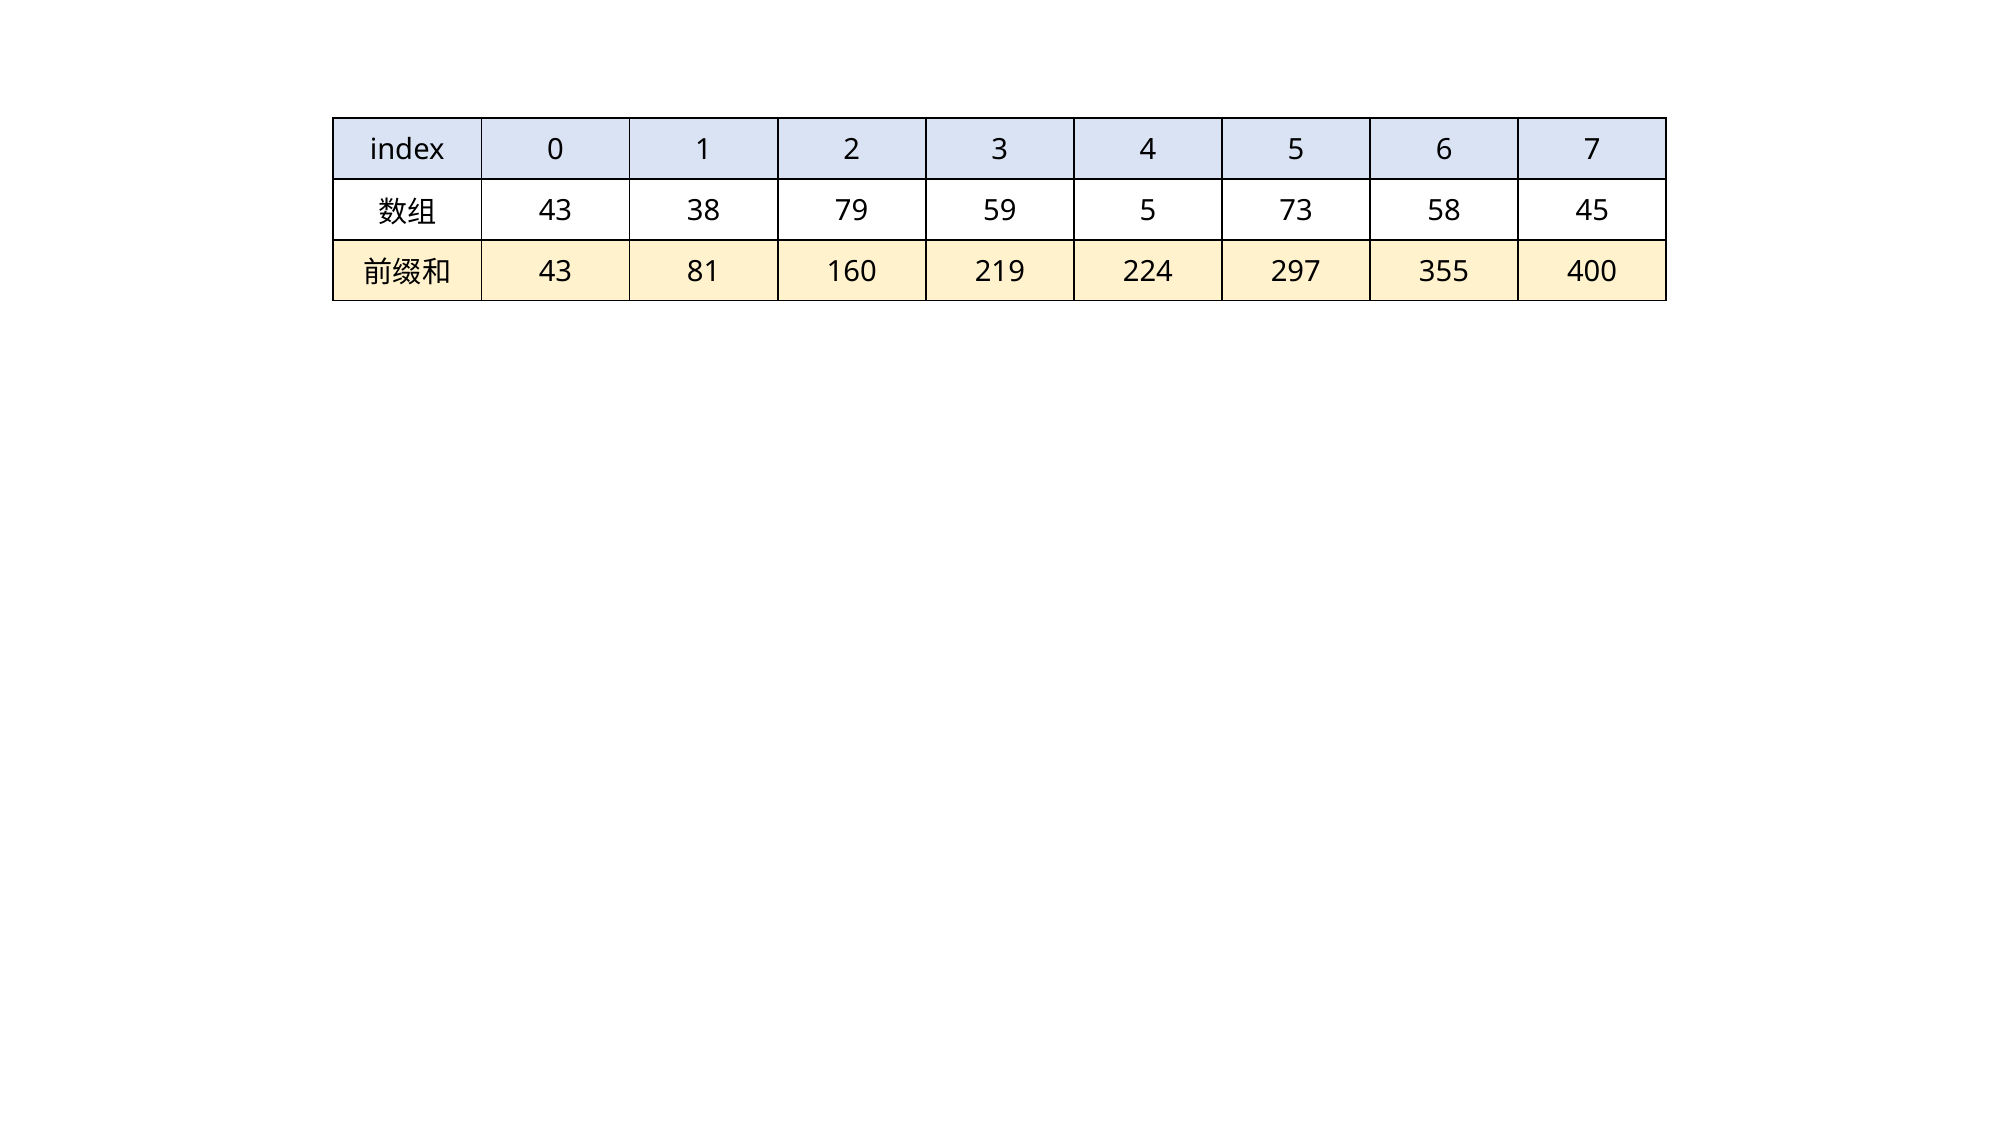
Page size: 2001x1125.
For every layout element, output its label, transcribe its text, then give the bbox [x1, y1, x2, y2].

table_header 4 [1075, 119, 1221, 178]
table_cell 45 [1519, 180, 1665, 239]
table_header 7 [1519, 119, 1665, 178]
table_cell 297 [1223, 241, 1369, 300]
table_cell 79 [779, 180, 925, 239]
table_header 2 [779, 119, 925, 178]
table_cell 59 [927, 180, 1073, 239]
table_header index [334, 119, 481, 178]
table_header 6 [1371, 119, 1517, 178]
table_cell 数组 [334, 180, 481, 239]
table_header 5 [1223, 119, 1369, 178]
table_cell 219 [927, 241, 1073, 300]
table_header 3 [927, 119, 1073, 178]
table_cell 400 [1519, 241, 1665, 300]
table_header 0 [482, 119, 629, 178]
table_cell 58 [1371, 180, 1517, 239]
table_cell 81 [630, 241, 777, 300]
table_cell 224 [1075, 241, 1221, 300]
table_cell 355 [1371, 241, 1517, 300]
table_cell 160 [779, 241, 925, 300]
table_cell 43 [482, 241, 629, 300]
table_cell 38 [630, 180, 777, 239]
table_cell 5 [1075, 180, 1221, 239]
table_header 1 [630, 119, 777, 178]
table_cell 73 [1223, 180, 1369, 239]
table_cell 43 [482, 180, 629, 239]
table_cell 前缀和 [334, 241, 481, 300]
